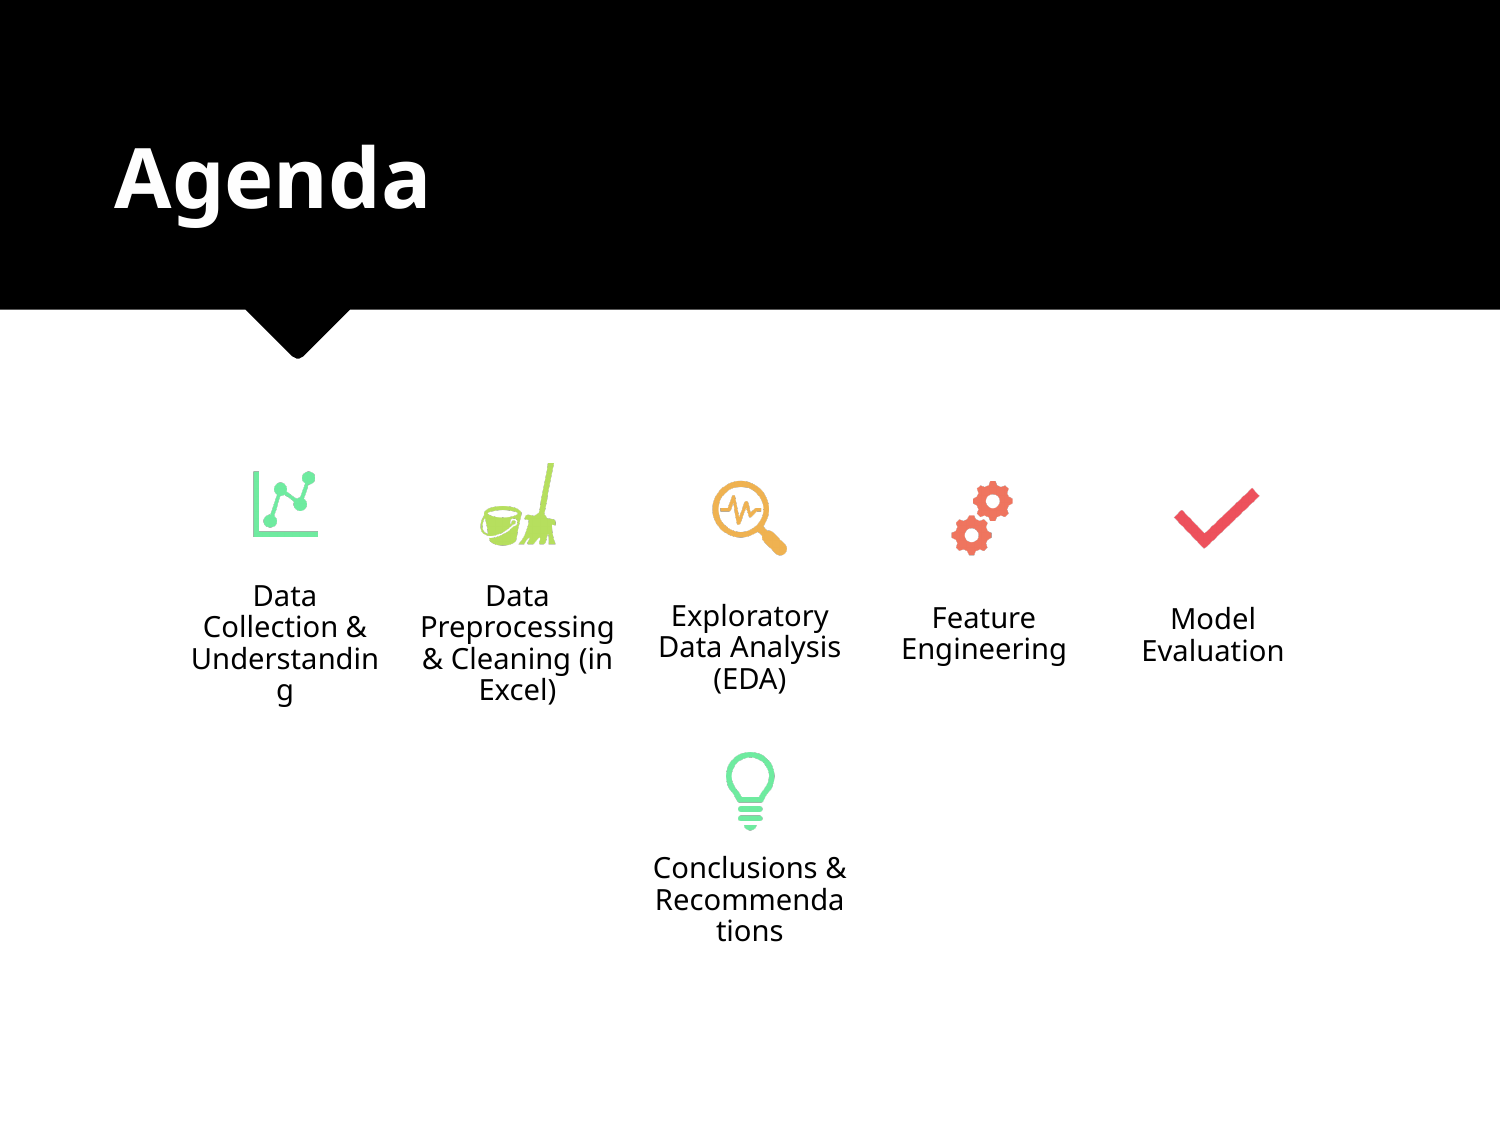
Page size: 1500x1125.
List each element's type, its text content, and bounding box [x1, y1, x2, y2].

text_box [0, 0, 1500, 360]
text_box [0, 311, 1500, 1125]
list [100, 408, 1400, 962]
title Agenda [99, 73, 1401, 233]
